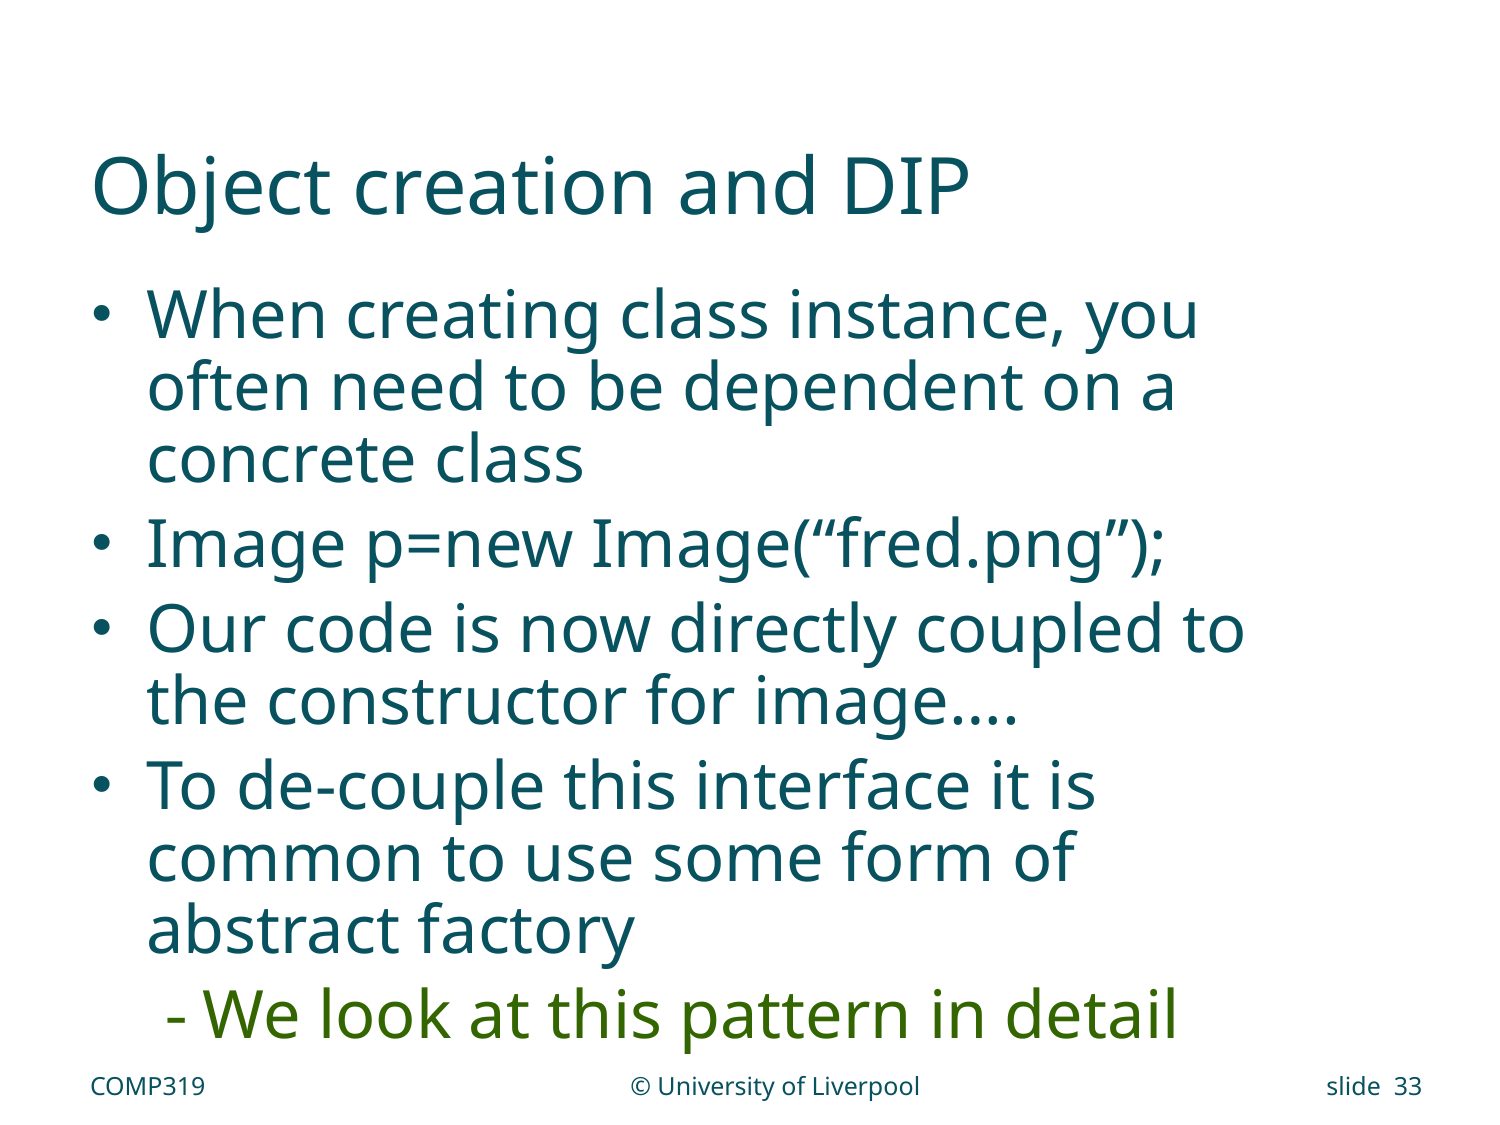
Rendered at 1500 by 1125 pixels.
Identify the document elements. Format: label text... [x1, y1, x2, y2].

slide_number © University of Liverpool [600, 1062, 951, 1125]
title Object creation and DIP [75, 128, 1425, 237]
slide_number slide 33 [1212, 1062, 1438, 1113]
list When creating class instance, you often need to be dependent on a concrete class Image p=new Image(“fred.png”); Our code is now directly coupled to the constructor for image…. To de-couple this interface it is common to use some form of abstract factory We look at this pattern in detail [75, 273, 1363, 1024]
footer COMP319 [74, 1062, 575, 1125]
